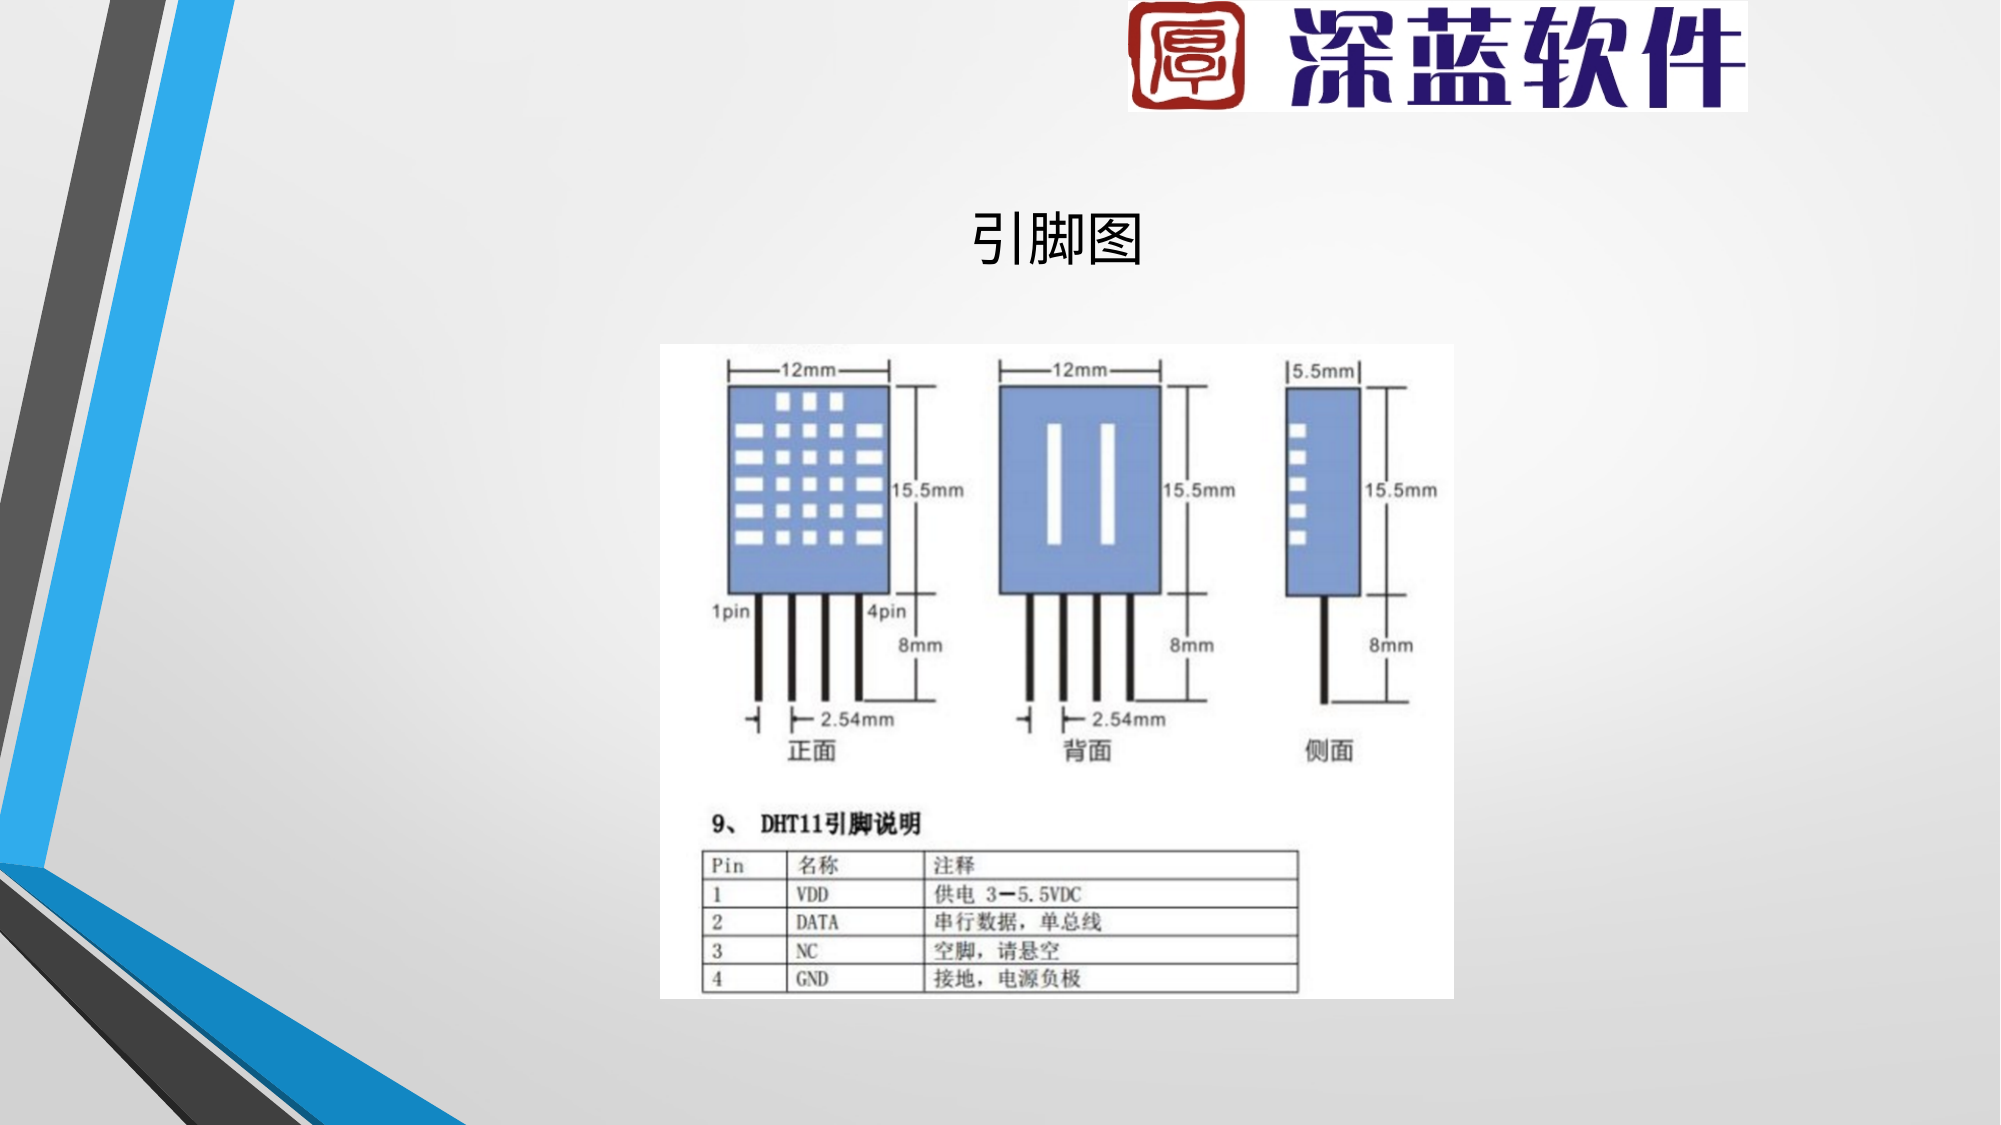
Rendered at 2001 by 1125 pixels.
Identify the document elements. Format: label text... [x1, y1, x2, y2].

title 引脚图 [214, 75, 1900, 400]
picture [1127, 0, 1748, 112]
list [660, 344, 1455, 1000]
